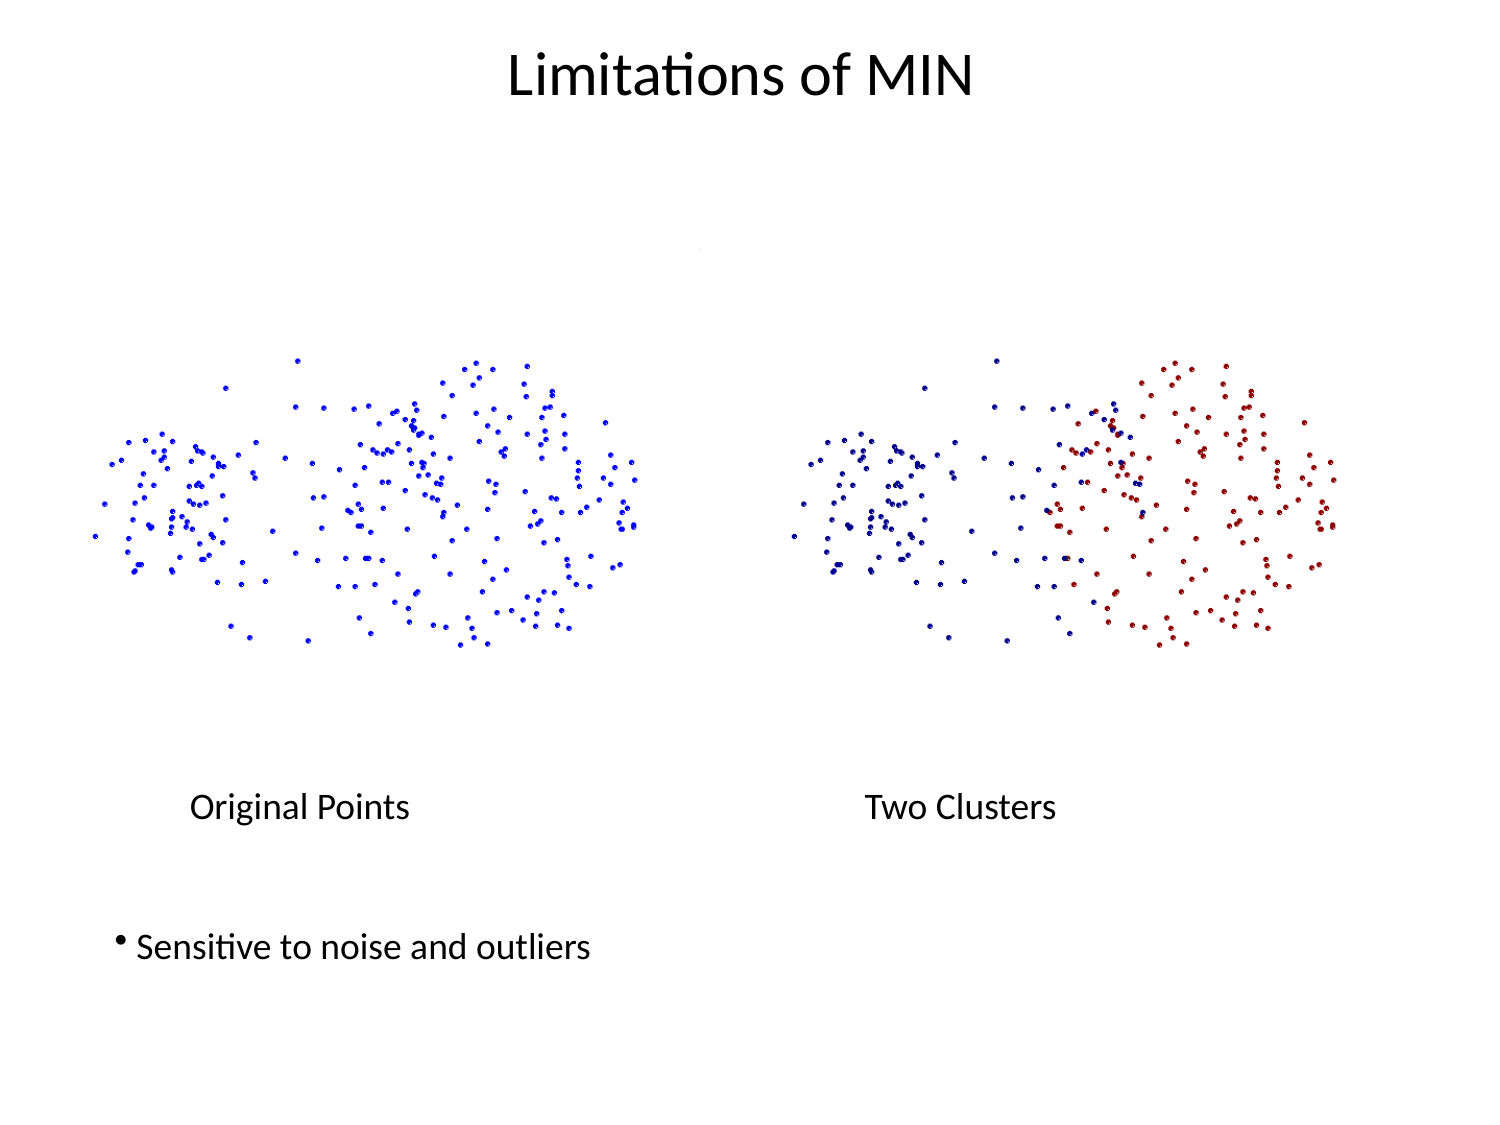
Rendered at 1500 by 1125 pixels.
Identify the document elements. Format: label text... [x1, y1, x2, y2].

text_box Original Points [174, 784, 650, 835]
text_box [699, 249, 1401, 836]
picture [0, 249, 699, 776]
title Limitations of MIN [62, 24, 1421, 116]
text_box Sensitive to noise and outliers [99, 914, 1138, 975]
